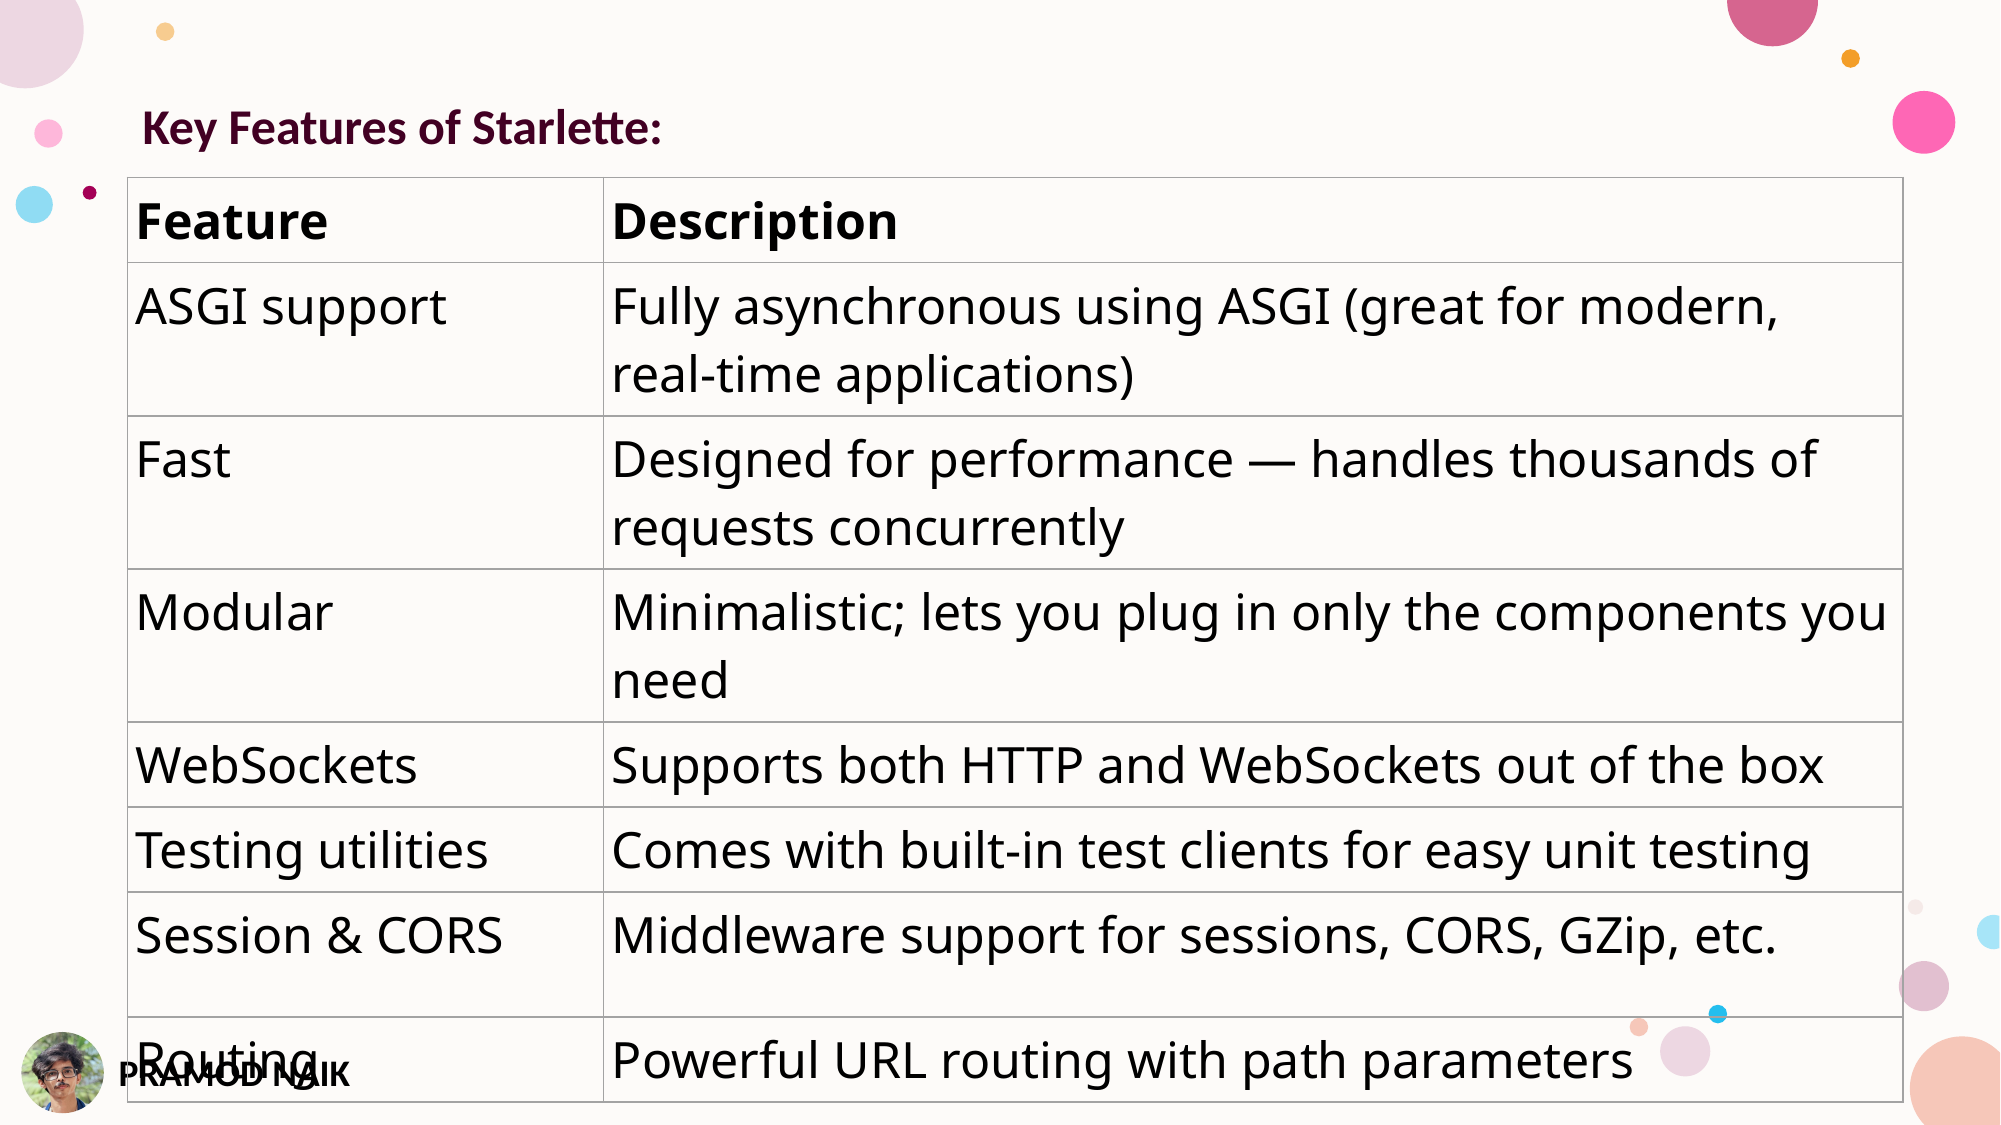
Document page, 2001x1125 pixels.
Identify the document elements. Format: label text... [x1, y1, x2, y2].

table_header Feature [128, 178, 603, 262]
table_header Description [604, 178, 1902, 262]
table_cell WebSockets [128, 723, 603, 806]
table_cell Supports both HTTP and WebSockets out of the box [604, 723, 1902, 806]
table_cell Designed for performance — handles thousands of requests concurrently [604, 417, 1902, 568]
table_cell ASGI support [128, 263, 603, 415]
table_cell Powerful URL routing with path parameters [604, 1018, 1902, 1101]
picture [21, 1031, 104, 1114]
list Key Features of Starlette: [127, 94, 1877, 177]
table_cell Testing utilities [128, 808, 603, 891]
table_cell Minimalistic; lets you plug in only the components you need [604, 570, 1902, 721]
table_cell Routing [128, 1018, 603, 1101]
table_cell Middleware support for sessions, CORS, GZip, etc. [604, 893, 1902, 1016]
table_cell Session & CORS [128, 893, 603, 1016]
table_cell Modular [128, 570, 603, 721]
table_cell Comes with built-in test clients for easy unit testing [604, 808, 1902, 891]
table_cell Fast [128, 417, 603, 568]
table_cell Fully asynchronous using ASGI (great for modern, real-time applications) [604, 263, 1902, 415]
